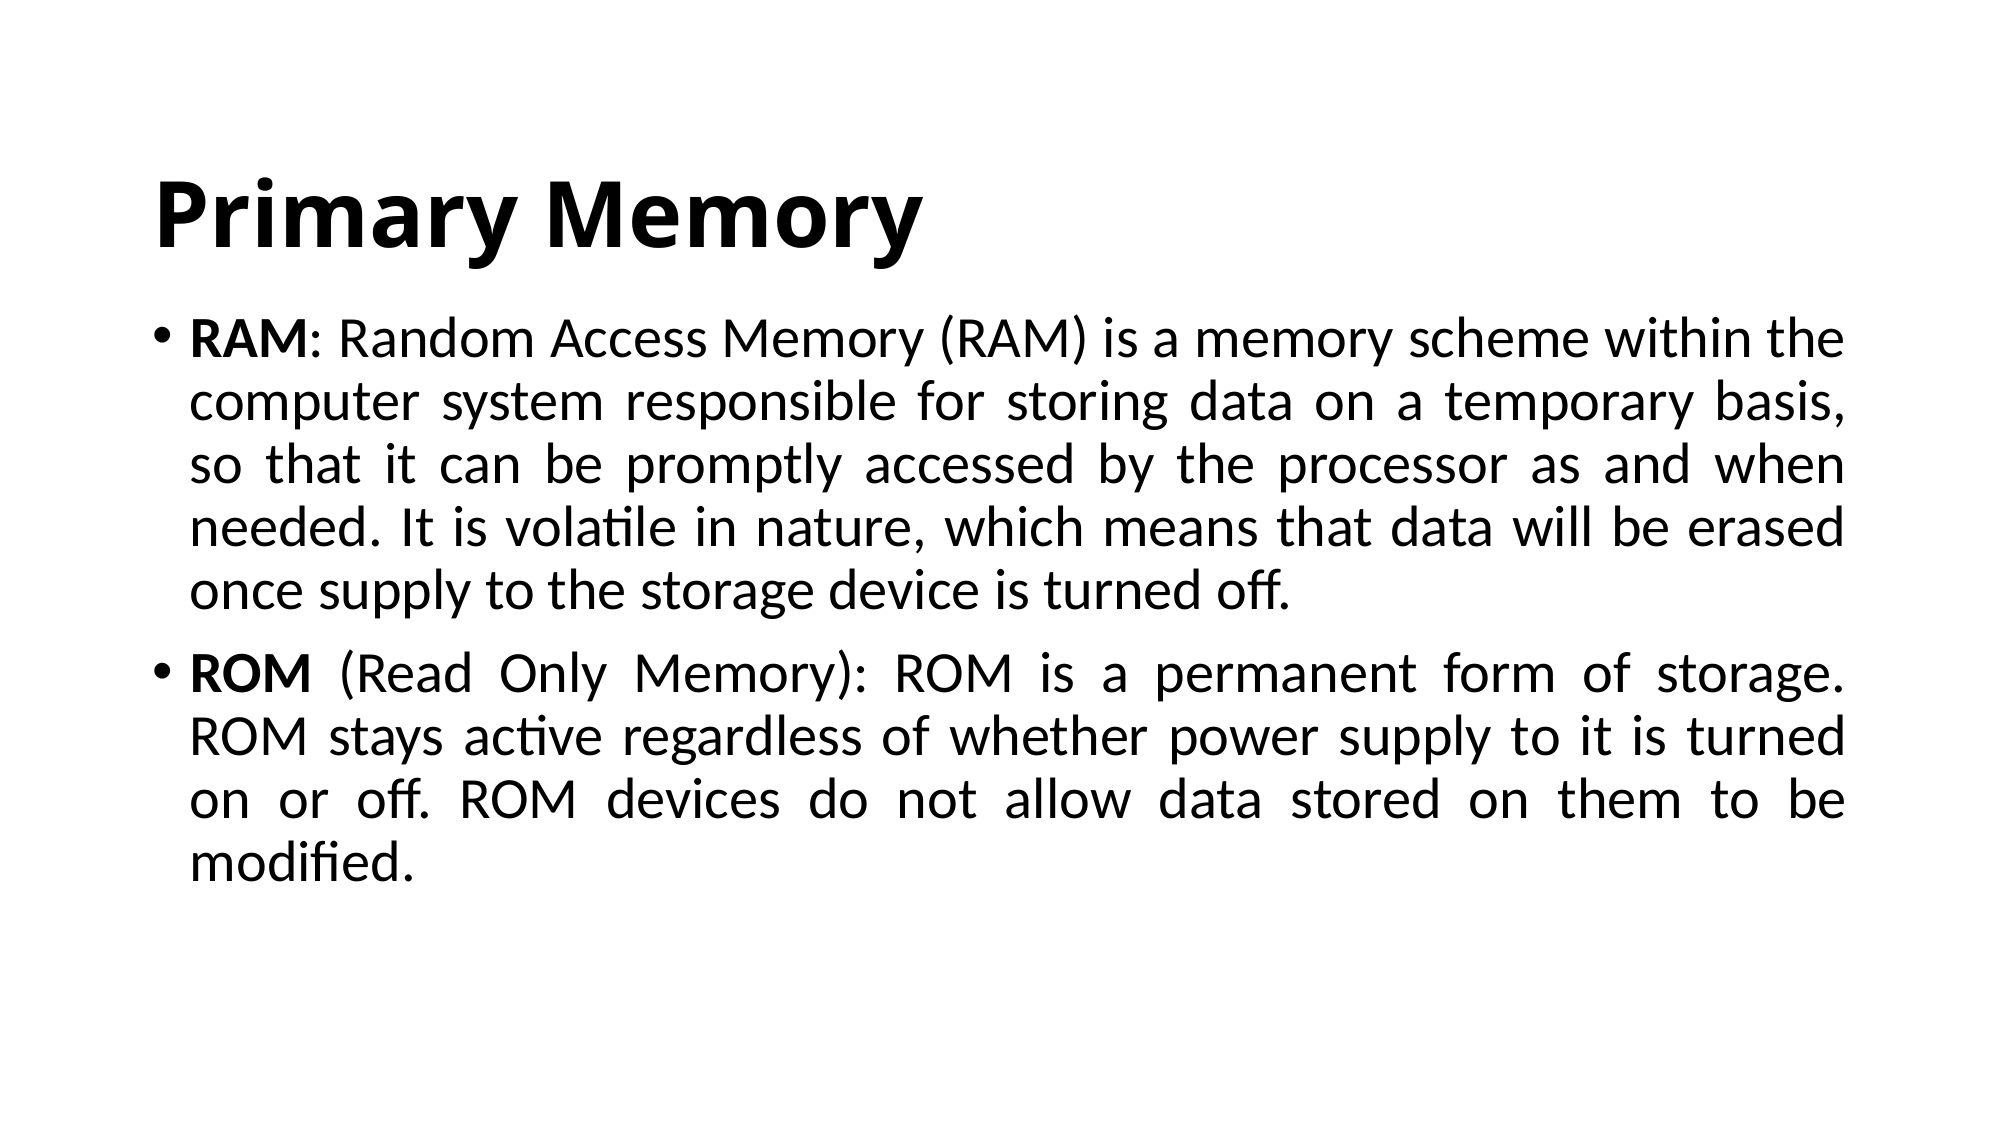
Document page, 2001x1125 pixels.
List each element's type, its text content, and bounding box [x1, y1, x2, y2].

title Primary Memory [137, 59, 1863, 278]
list RAM: Random Access Memory (RAM) is a memory scheme within the computer system responsible for storing data on a temporary basis, so that it can be promptly accessed by the processor as and when needed. It is volatile in nature, which means that data will be erased once supply to the storage device is turned off. ROM (Read Only Memory): ROM is a permanent form of storage. ROM stays active regardless of whether power supply to it is turned on or off. ROM devices do not allow data stored on them to be modified. [137, 299, 1863, 1014]
